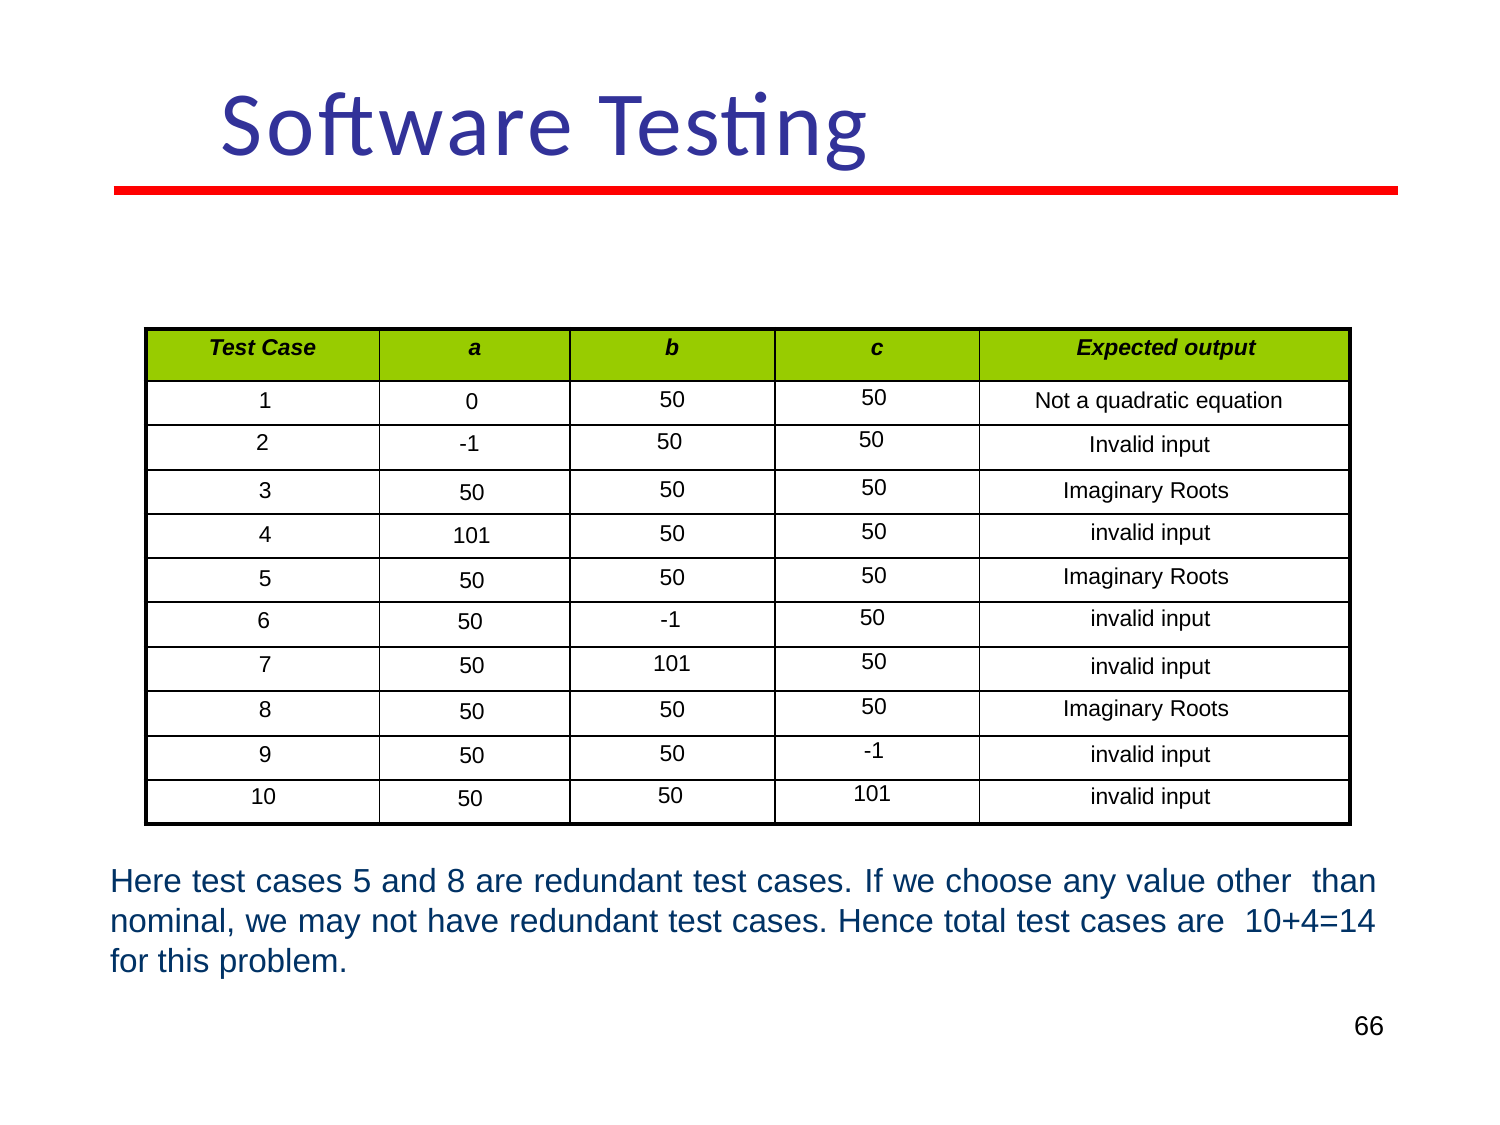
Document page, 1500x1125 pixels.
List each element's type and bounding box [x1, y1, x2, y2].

table_cell [380, 471, 569, 513]
table_cell [571, 692, 774, 735]
table_cell [571, 648, 774, 690]
table_cell [980, 382, 1348, 424]
table_cell [380, 426, 569, 469]
table_cell [776, 382, 979, 424]
table_cell [148, 603, 379, 646]
table_cell [776, 781, 979, 822]
table_cell [776, 515, 979, 557]
table_cell [776, 737, 979, 779]
table_header [776, 331, 979, 380]
table_cell [980, 426, 1348, 469]
table_cell [776, 426, 979, 469]
table_cell [980, 515, 1348, 557]
table_cell [380, 382, 569, 424]
table_cell [776, 648, 979, 690]
table_cell [571, 781, 774, 822]
table_cell [571, 737, 774, 779]
table_cell [980, 737, 1348, 779]
table_cell [571, 603, 774, 646]
table_cell [571, 382, 774, 424]
table_cell [380, 781, 569, 822]
table_cell [148, 515, 379, 557]
table_cell [776, 603, 979, 646]
table_cell [980, 559, 1348, 601]
table_header [980, 331, 1348, 380]
table_cell [571, 471, 774, 513]
table_header [148, 331, 379, 380]
text_box [1350, 1013, 1388, 1041]
table_cell [980, 603, 1348, 646]
table_cell [148, 471, 379, 513]
table_cell [980, 471, 1348, 513]
table_cell [380, 692, 569, 735]
table_cell [776, 471, 979, 513]
table_cell [148, 559, 379, 601]
table_cell [776, 692, 979, 735]
table_header [380, 331, 569, 380]
title [105, 23, 982, 213]
table_cell [380, 648, 569, 690]
table_cell [571, 515, 774, 557]
table_cell [148, 737, 379, 779]
table_cell [380, 559, 569, 601]
table_cell [148, 781, 379, 822]
table_cell [148, 382, 379, 424]
table_cell [148, 692, 379, 735]
table_cell [980, 648, 1348, 690]
text_box [108, 857, 1378, 979]
table_cell [571, 426, 774, 469]
table_cell [980, 781, 1348, 822]
table_cell [571, 559, 774, 601]
table_cell [380, 603, 569, 646]
table_cell [380, 737, 569, 779]
table_cell [776, 559, 979, 601]
table_cell [148, 426, 379, 469]
table_cell [148, 648, 379, 690]
table_cell [980, 692, 1348, 735]
table_cell [380, 515, 569, 557]
table_header [571, 331, 774, 380]
